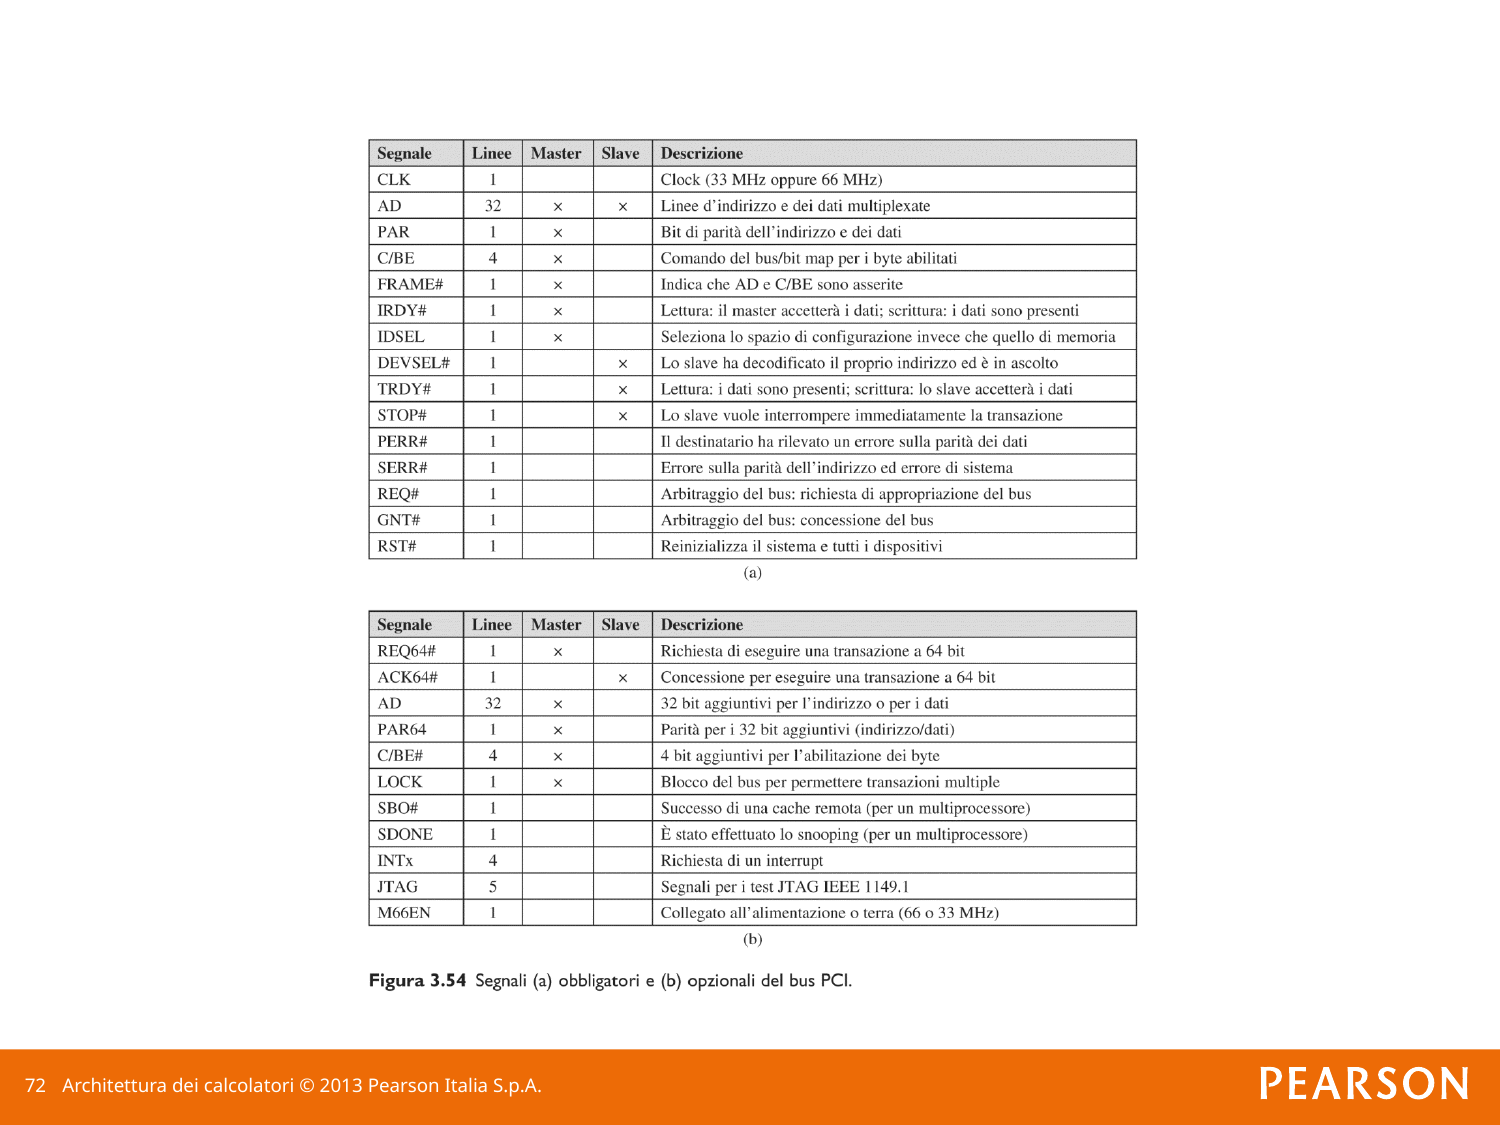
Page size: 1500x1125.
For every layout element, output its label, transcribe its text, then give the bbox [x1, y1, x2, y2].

slide_number 71 [24, 1073, 80, 1104]
footer Architettura dei calcolatori © 2013 Pearson Italia S.p.A. [80, 1073, 881, 1104]
picture [357, 123, 1143, 1002]
